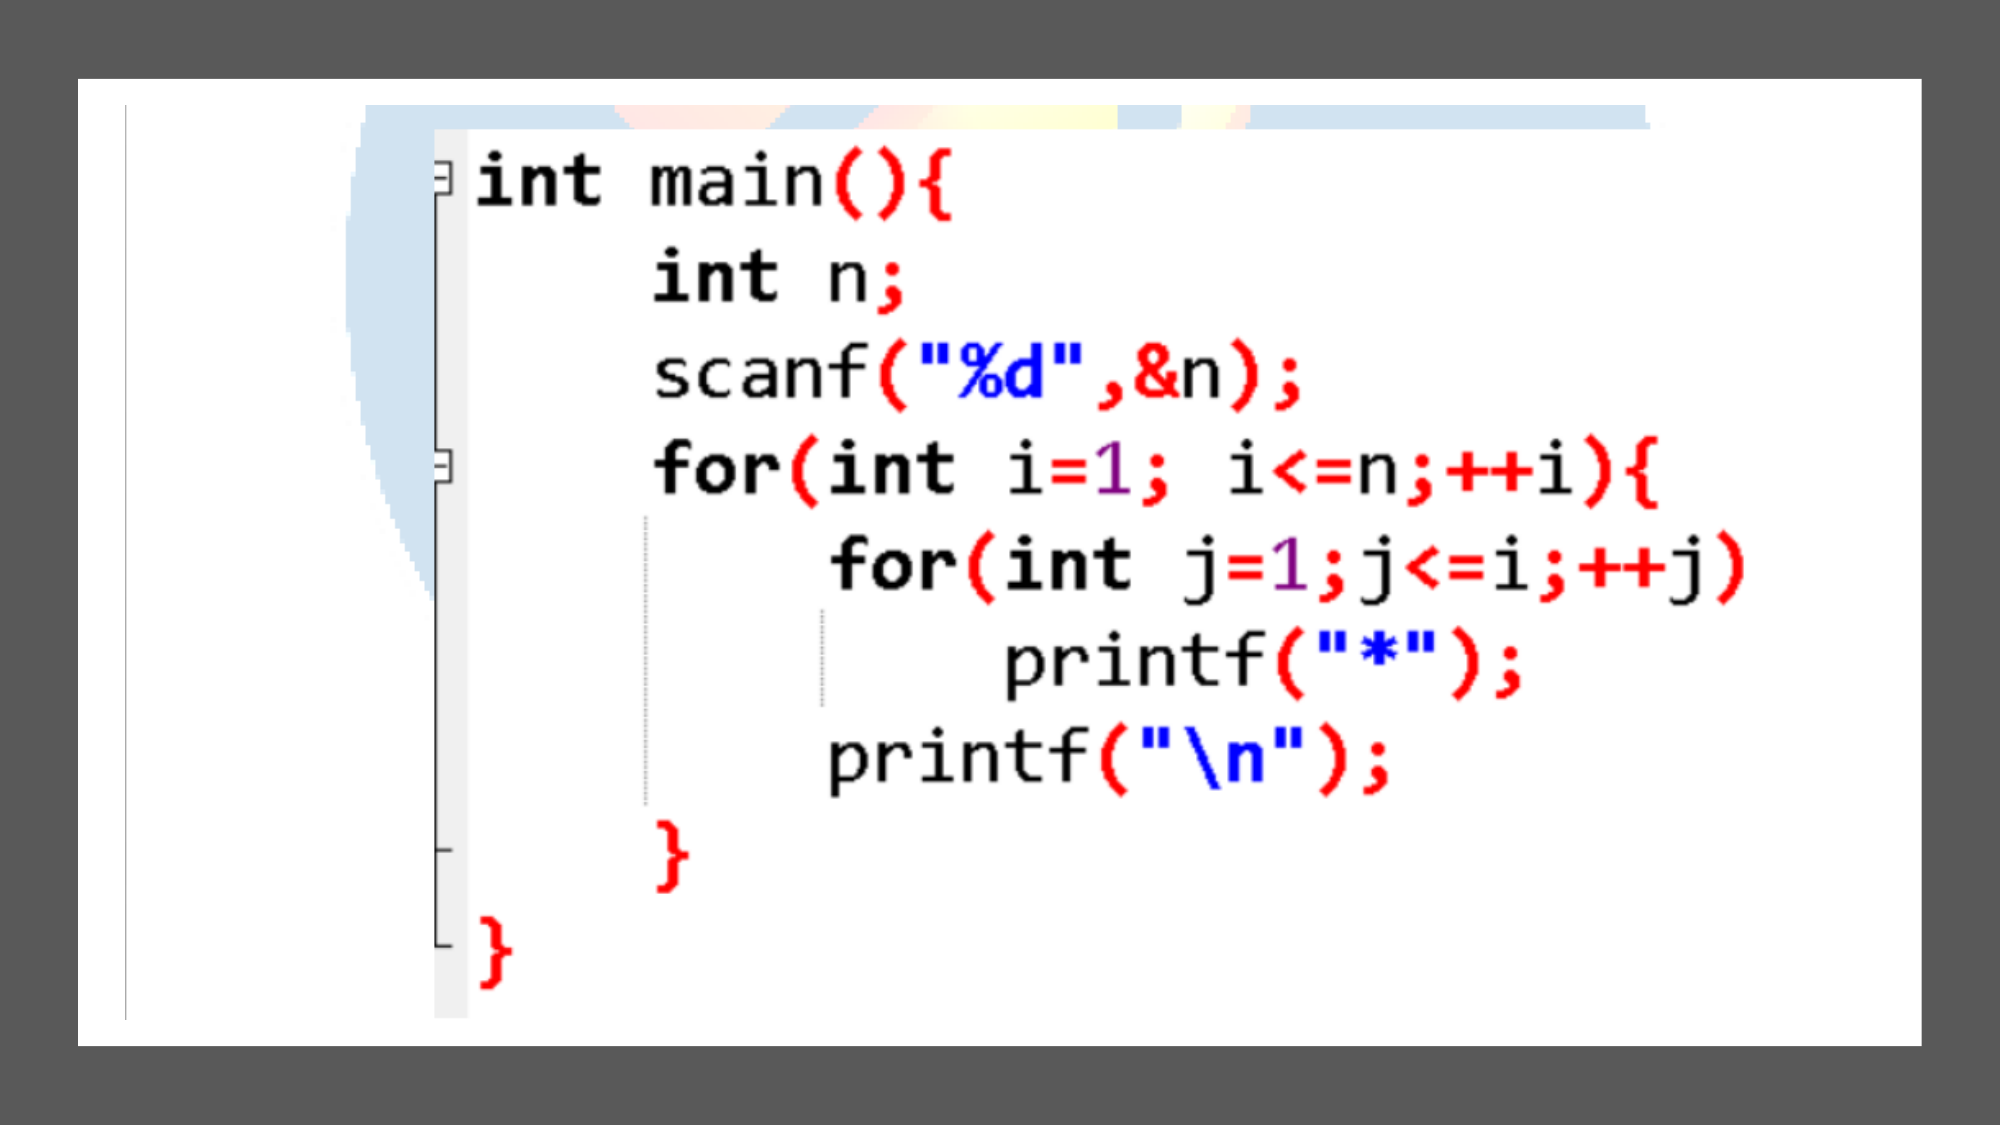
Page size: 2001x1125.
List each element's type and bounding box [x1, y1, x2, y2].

text_box [0, 0, 2000, 1125]
text_box [77, 78, 1923, 1047]
picture [125, 105, 1875, 1020]
